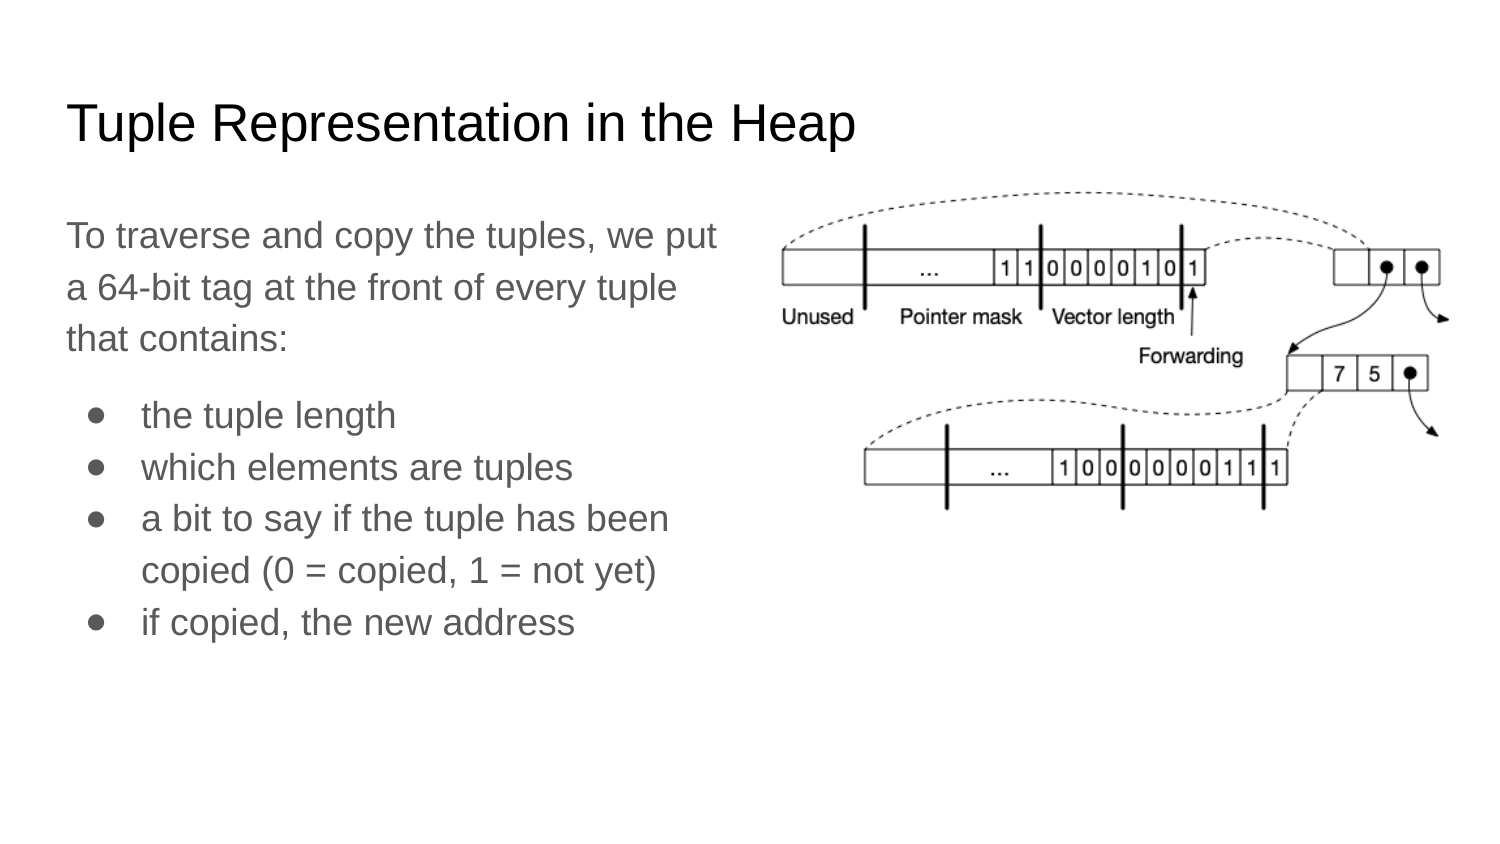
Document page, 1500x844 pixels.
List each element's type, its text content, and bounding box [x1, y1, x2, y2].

list To traverse and copy the tuples, we put a 64-bit tag at the front of every tuple that contains: the tuple length which elements are tuples a bit to say if the tuple has been copied (0 = copied, 1 = not yet) if copied, the new address [51, 189, 750, 750]
title Tuple Representation in the Heap [51, 72, 1449, 167]
picture [774, 191, 1476, 520]
